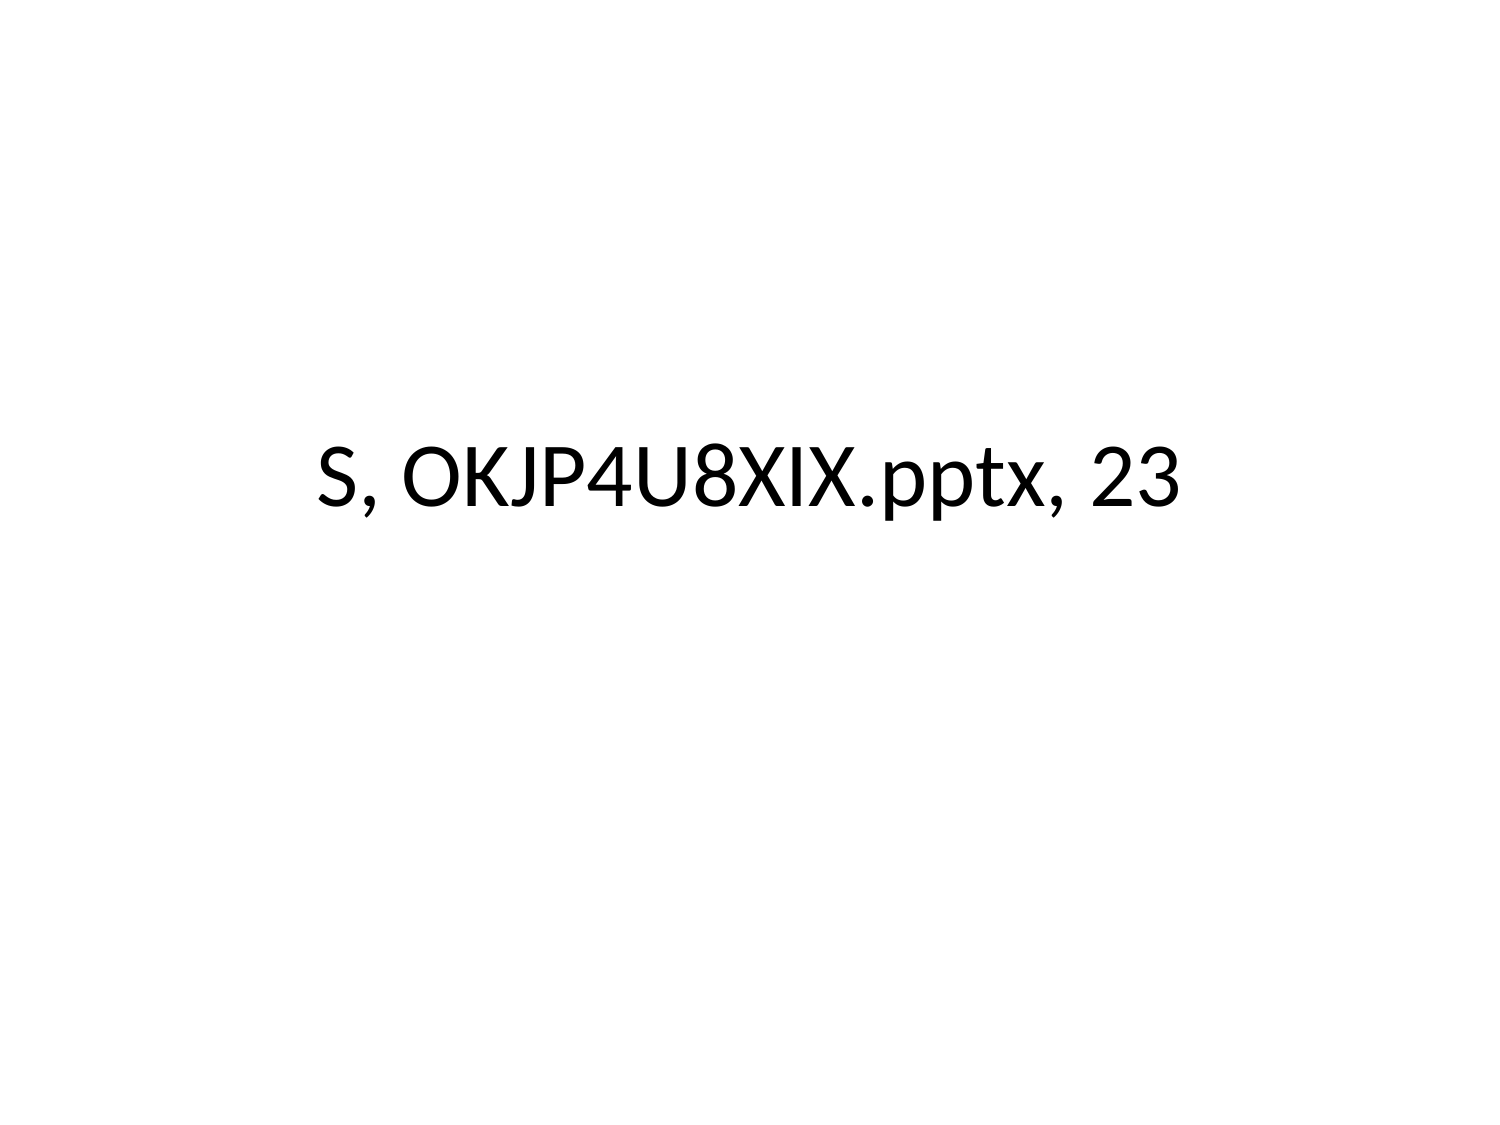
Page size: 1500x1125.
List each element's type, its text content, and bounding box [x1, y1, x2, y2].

title S, OKJP4U8XIX.pptx, 23 [112, 349, 1388, 591]
